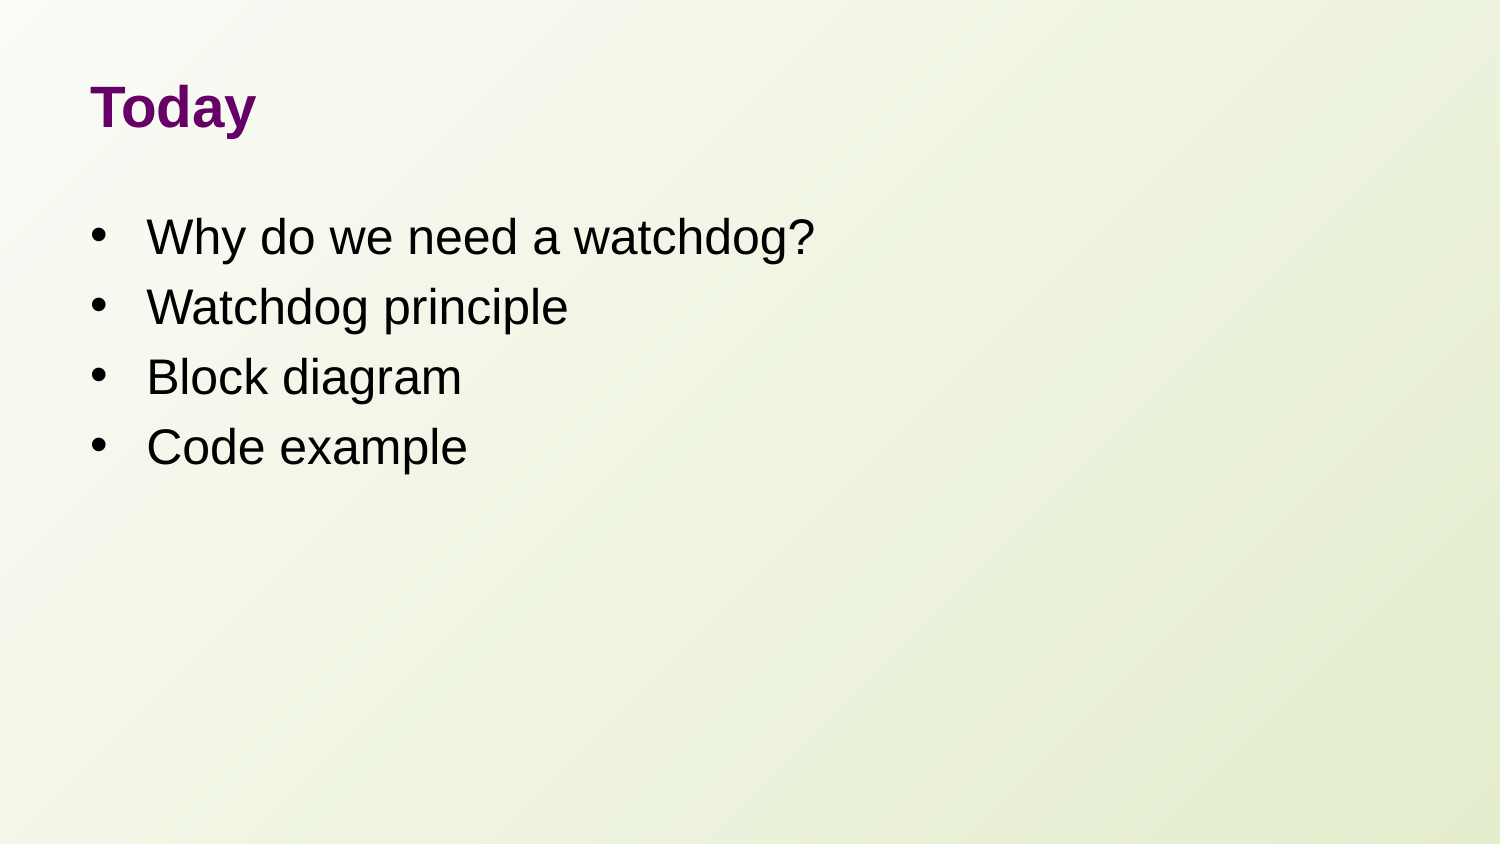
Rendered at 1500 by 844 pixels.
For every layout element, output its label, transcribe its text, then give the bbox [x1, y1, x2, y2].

title Today [75, 33, 1425, 175]
list Why do we need a watchdog? Watchdog principle Block diagram Code example [75, 196, 1425, 669]
